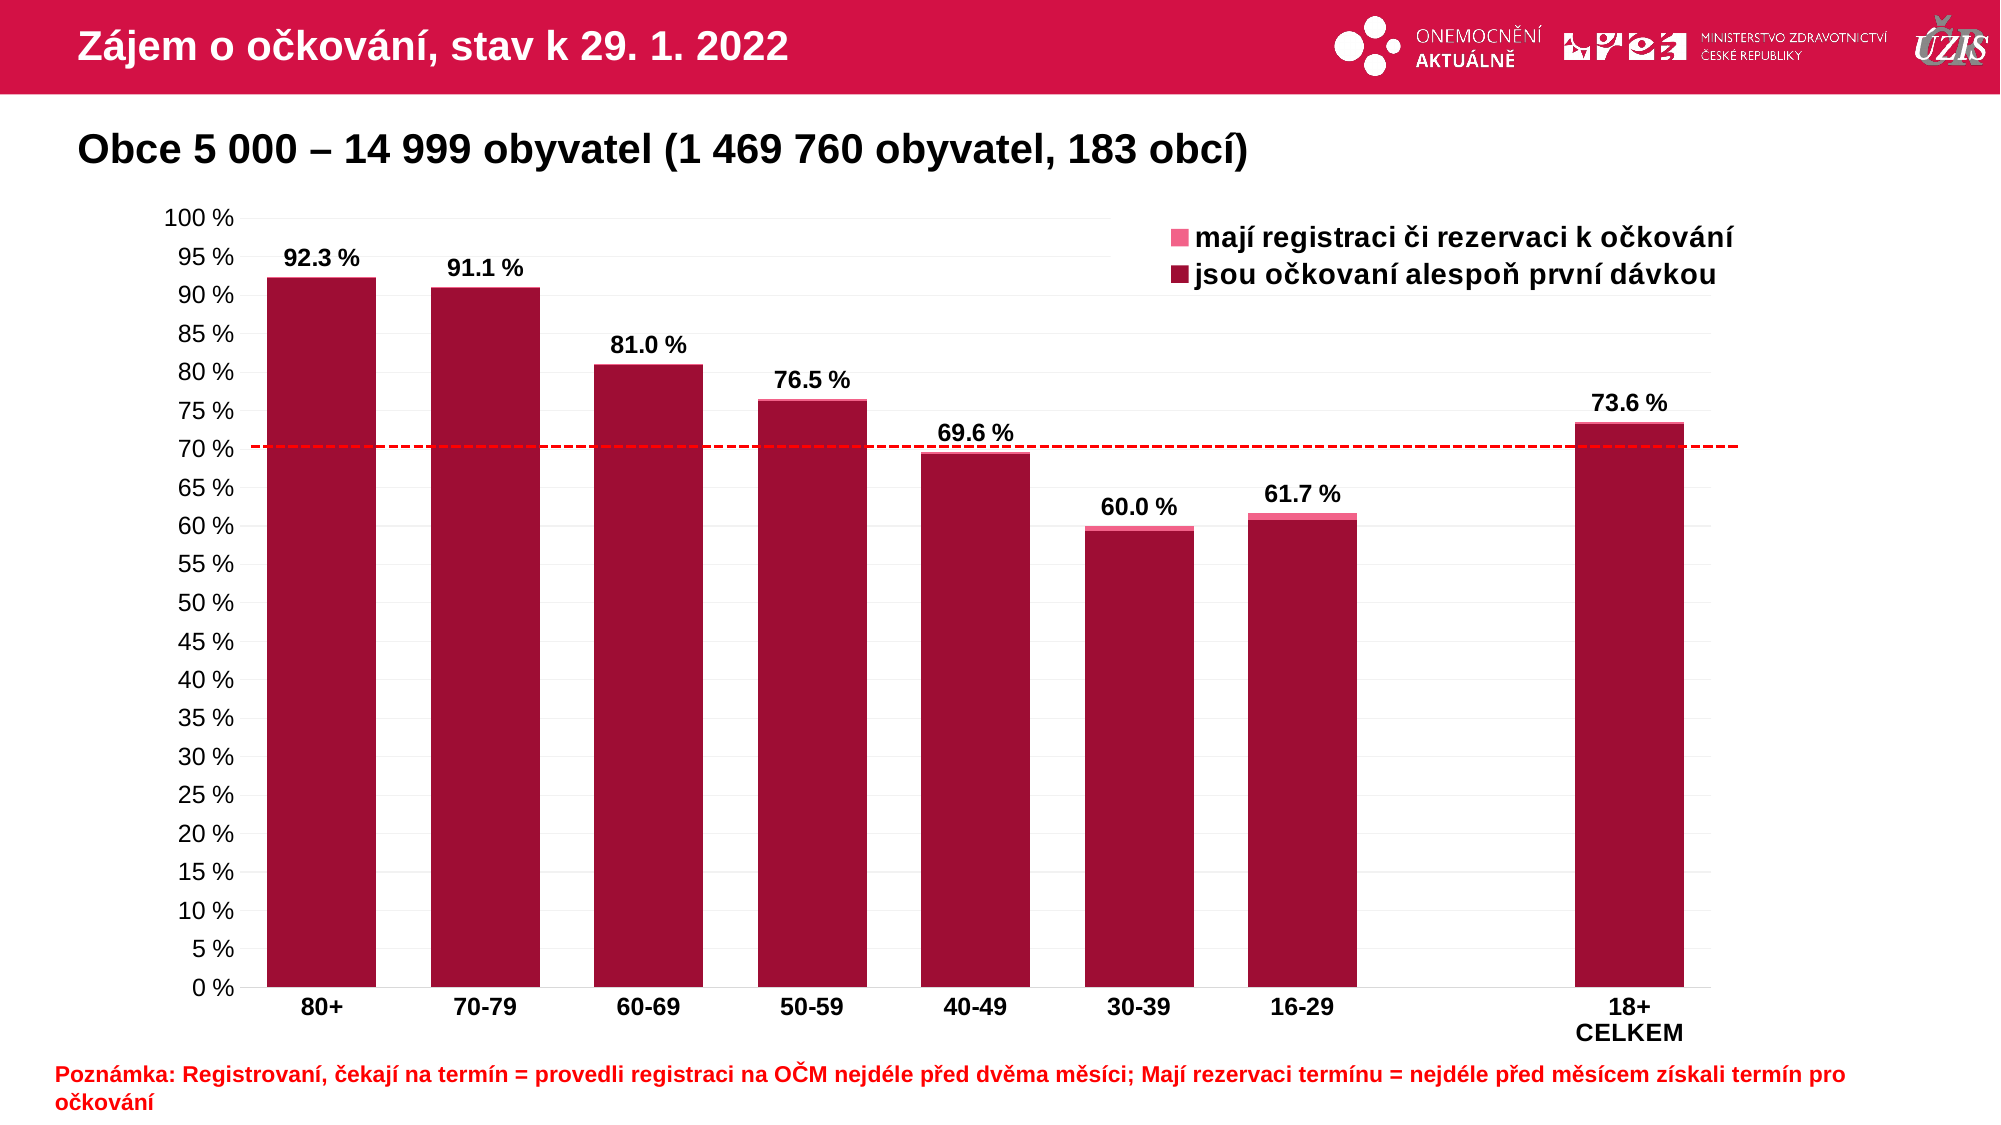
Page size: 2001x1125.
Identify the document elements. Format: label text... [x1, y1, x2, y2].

chart [163, 190, 1822, 1051]
picture [1334, 16, 1542, 76]
text_box Obce 5 000 – 14 999 obyvatel (1 469 760 obyvatel, 183 obcí) [62, 113, 1922, 179]
title Zájem o očkování, stav k 29. 1. 2022 [62, 0, 948, 95]
picture [1915, 15, 1989, 66]
text_box Poznámka: Registrovaní, čekají na termín = provedli registraci na OČM nejdéle před dvěma měsíci; Mají rezervaci termínu = nejdéle před měsícem získali termín pro očkování [40, 1052, 1962, 1123]
picture [1563, 31, 1888, 60]
